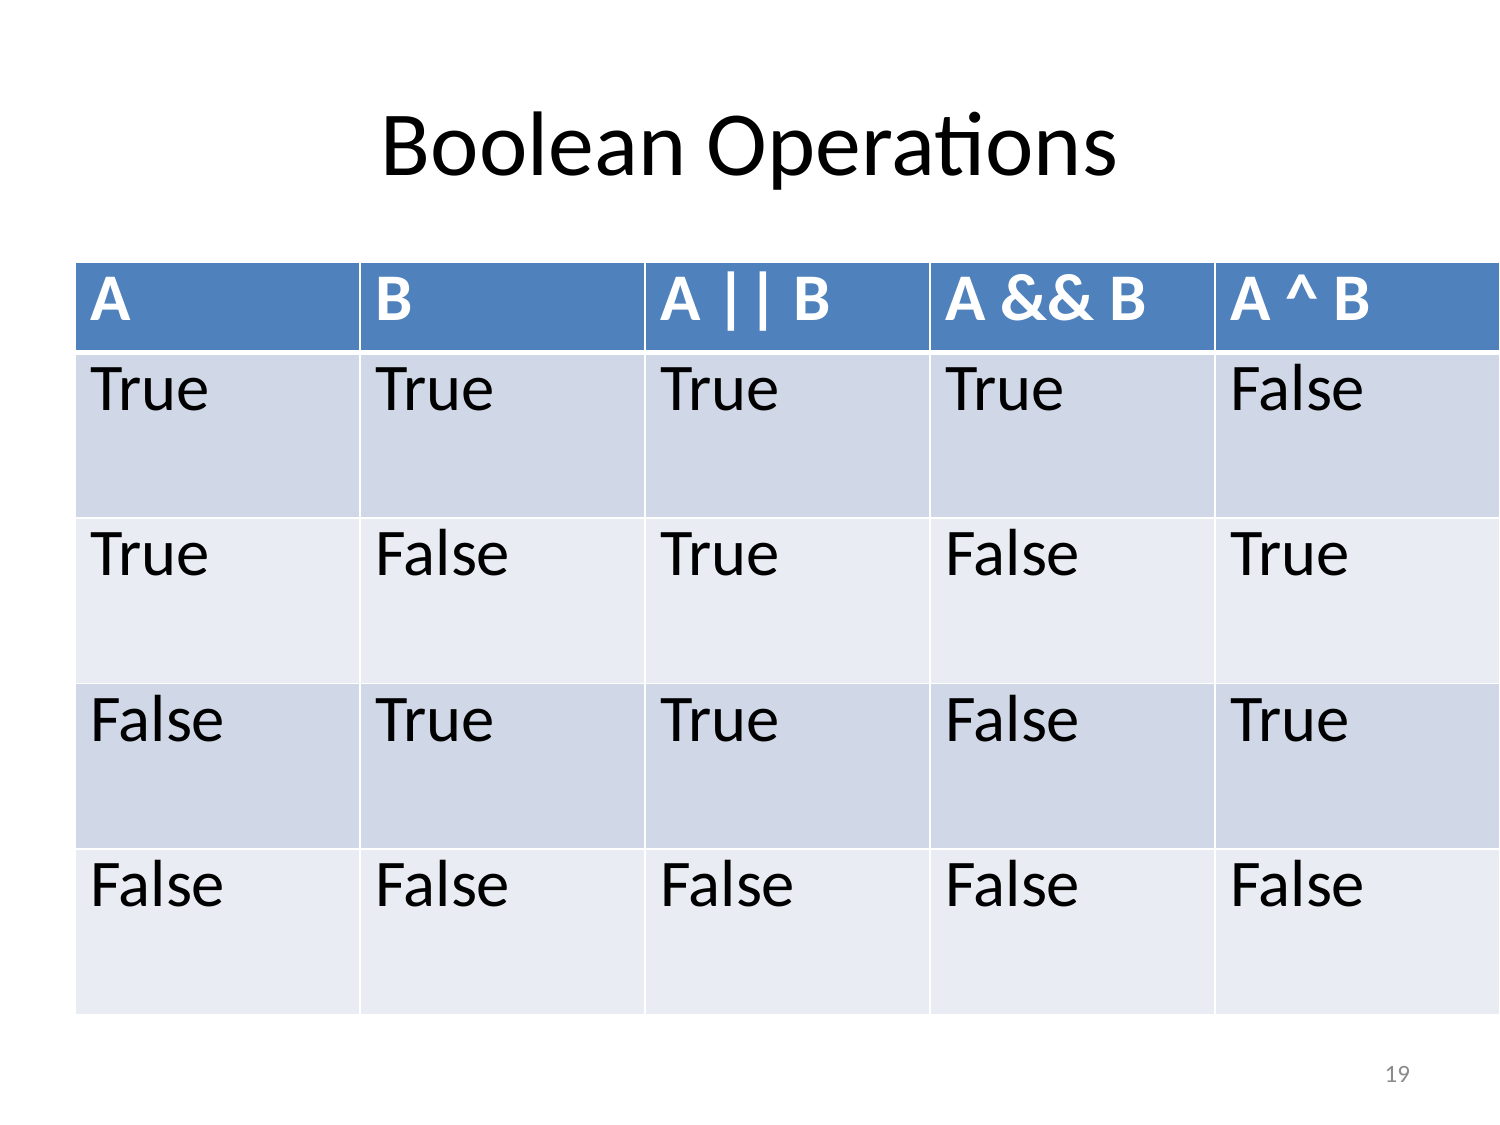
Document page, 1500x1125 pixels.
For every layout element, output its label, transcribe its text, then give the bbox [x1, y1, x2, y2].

table_header A || B [646, 263, 929, 350]
table_header A [76, 263, 359, 350]
table_cell False [1216, 355, 1499, 517]
table_cell False [1216, 850, 1499, 1014]
table_cell True [76, 355, 359, 517]
table_cell False [646, 850, 929, 1014]
table_cell False [76, 684, 359, 848]
table_cell True [931, 355, 1214, 517]
table_cell True [646, 355, 929, 517]
table_cell False [931, 684, 1214, 848]
table_cell True [76, 519, 359, 683]
title Boolean Operations [75, 45, 1425, 233]
table_cell True [646, 684, 929, 848]
slide_number 19 [1074, 1042, 1425, 1103]
table_cell False [931, 850, 1214, 1014]
table_header B [361, 263, 644, 350]
table_cell False [361, 519, 644, 683]
table_cell True [1216, 519, 1499, 683]
table_cell False [76, 850, 359, 1014]
table_cell True [646, 519, 929, 683]
table_cell True [361, 684, 644, 848]
table_cell False [361, 850, 644, 1014]
table_header A && B [931, 263, 1214, 350]
table_cell False [931, 519, 1214, 683]
table_cell True [1216, 684, 1499, 848]
table_header A ^ B [1216, 263, 1499, 350]
table_cell True [361, 355, 644, 517]
